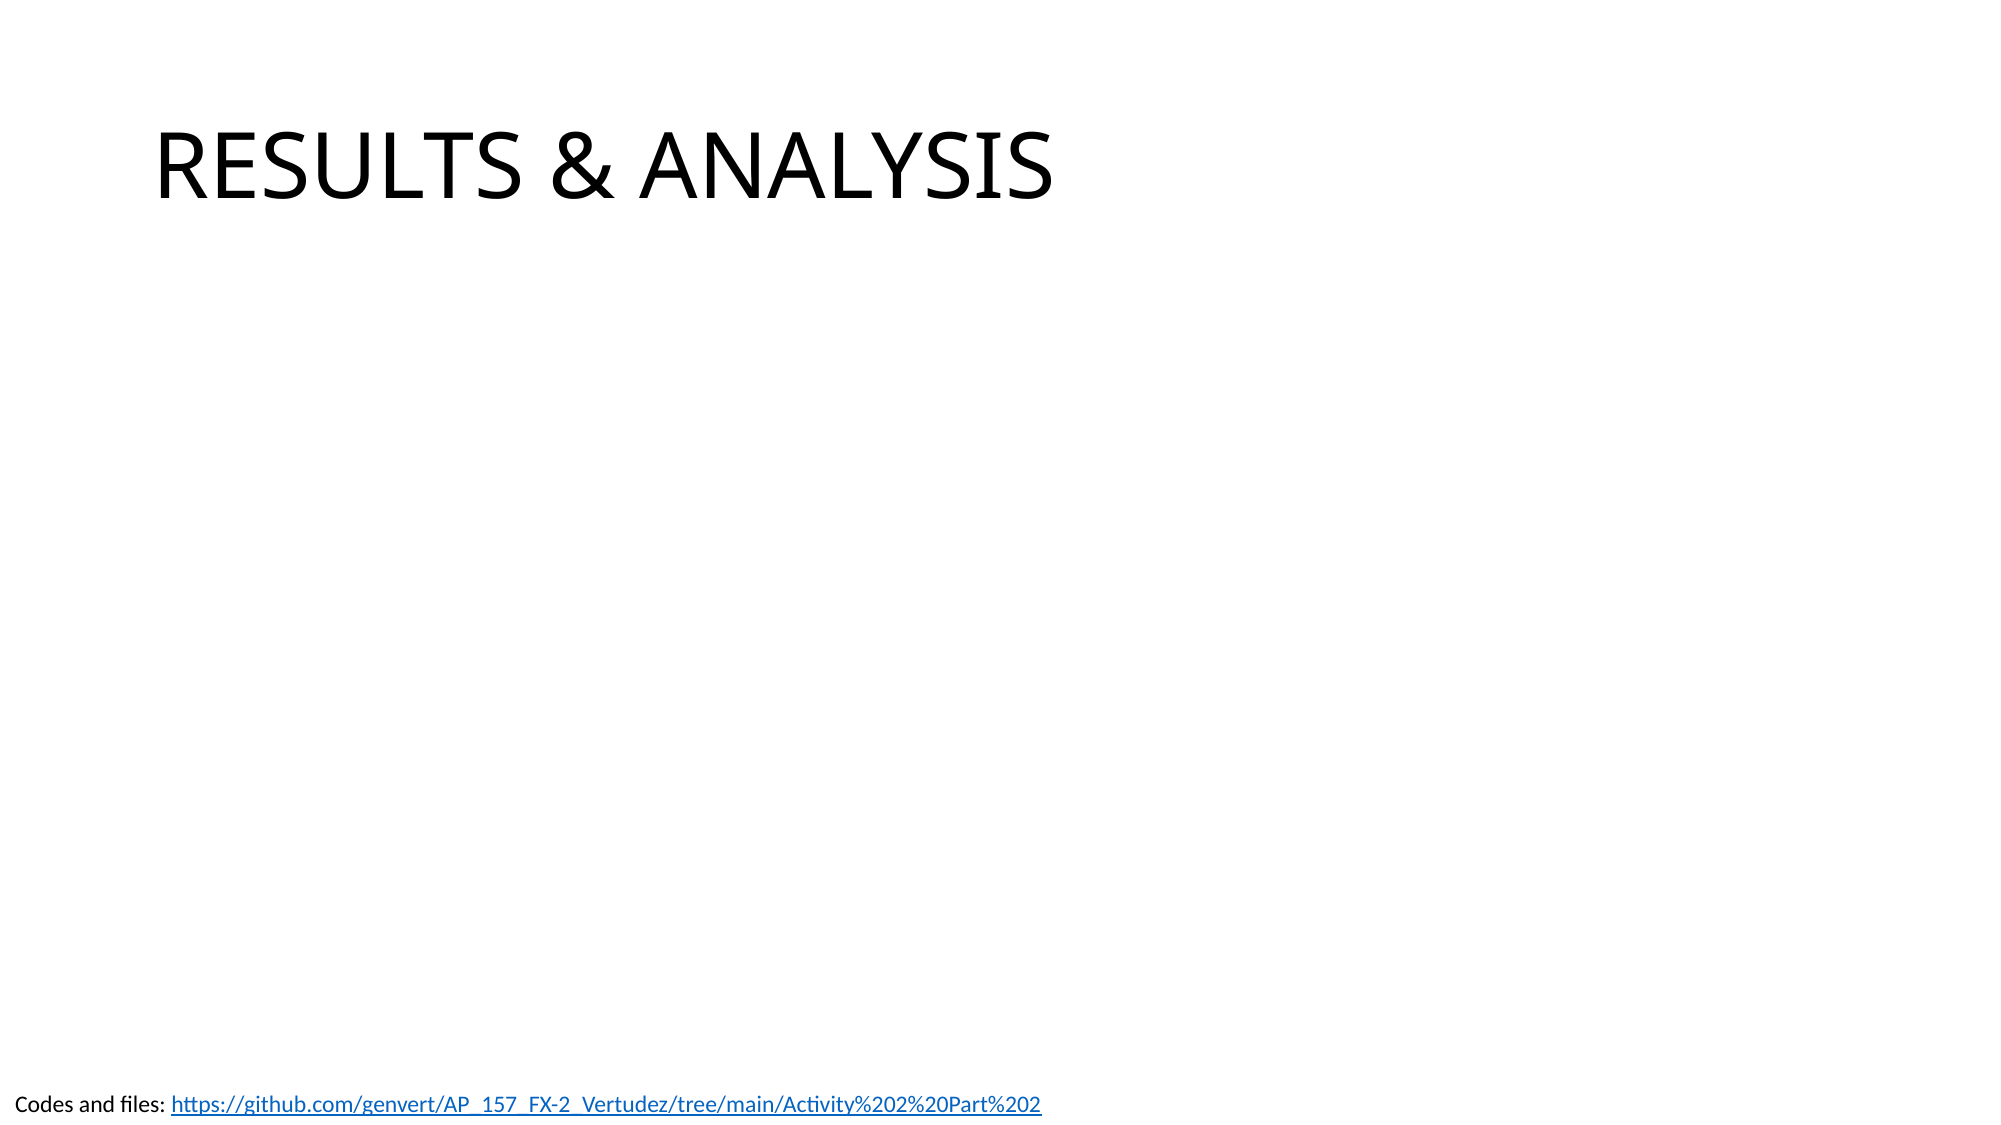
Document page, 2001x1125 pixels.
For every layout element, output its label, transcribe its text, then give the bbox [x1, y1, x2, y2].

title RESULTS & ANALYSIS [137, 59, 1863, 278]
text_box Codes and files: https://github.com/genvert/AP_157_FX-2_Vertudez/tree/main/Activity%202%20Part%202 [0, 1084, 2000, 1125]
